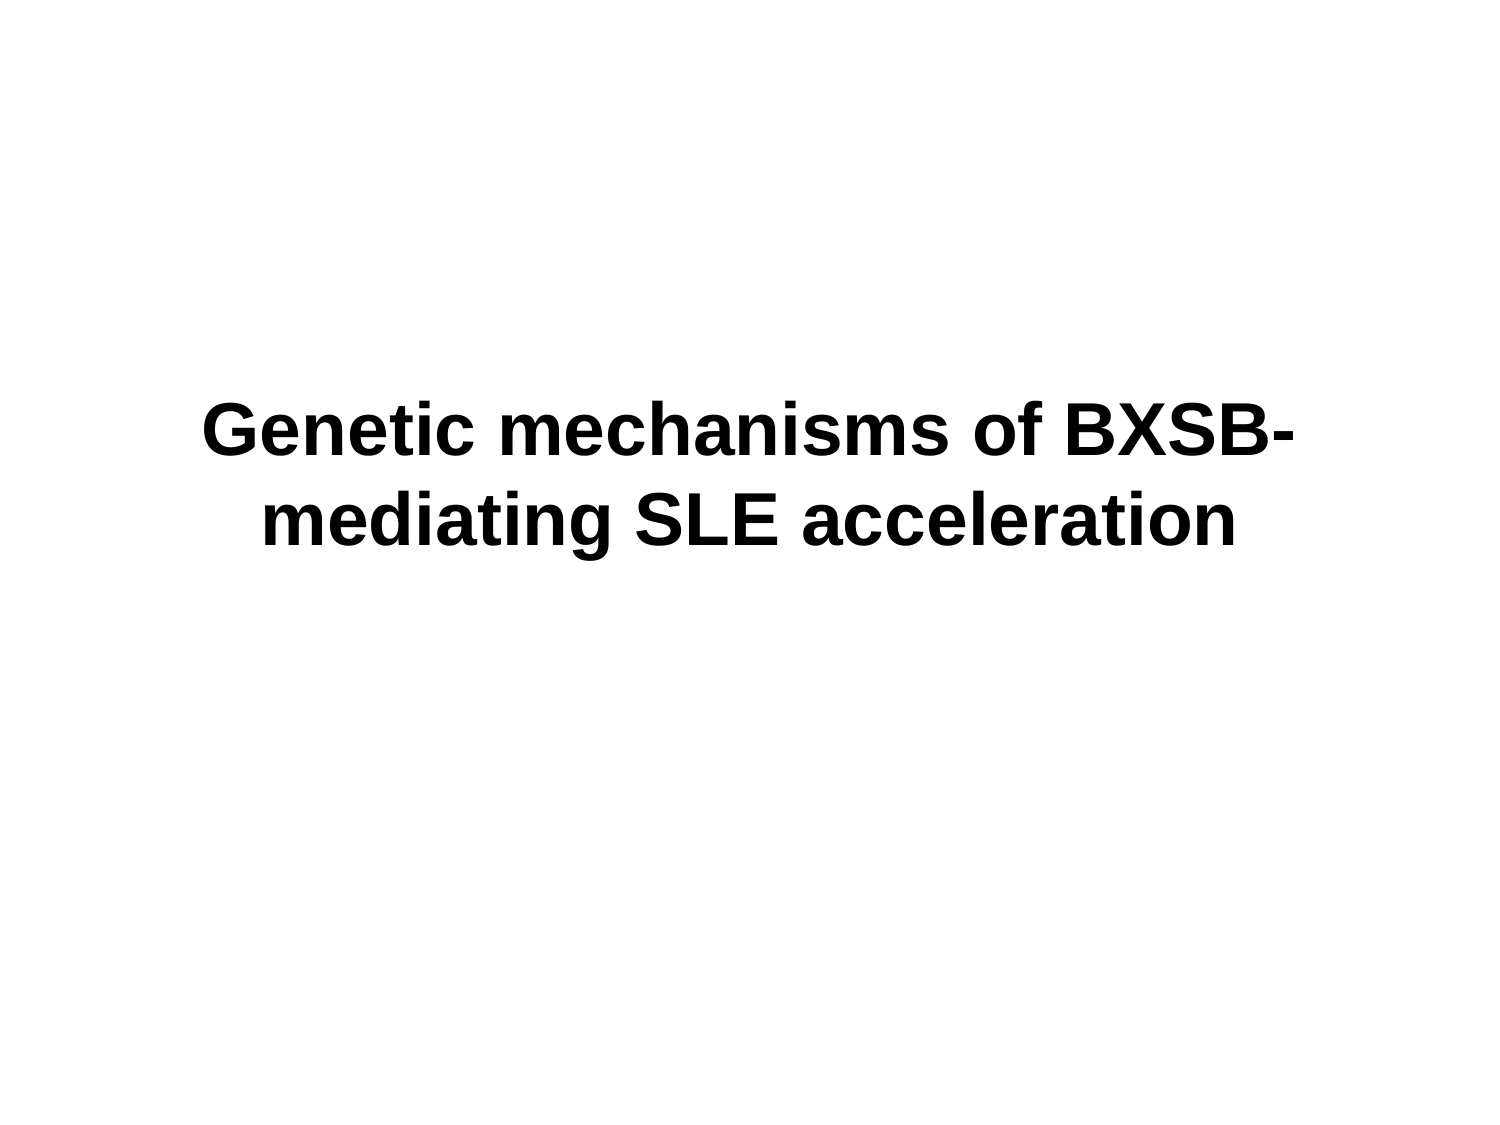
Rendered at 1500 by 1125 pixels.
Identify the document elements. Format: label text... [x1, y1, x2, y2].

title Genetic mechanisms of BXSB-mediating SLE acceleration [112, 349, 1388, 591]
